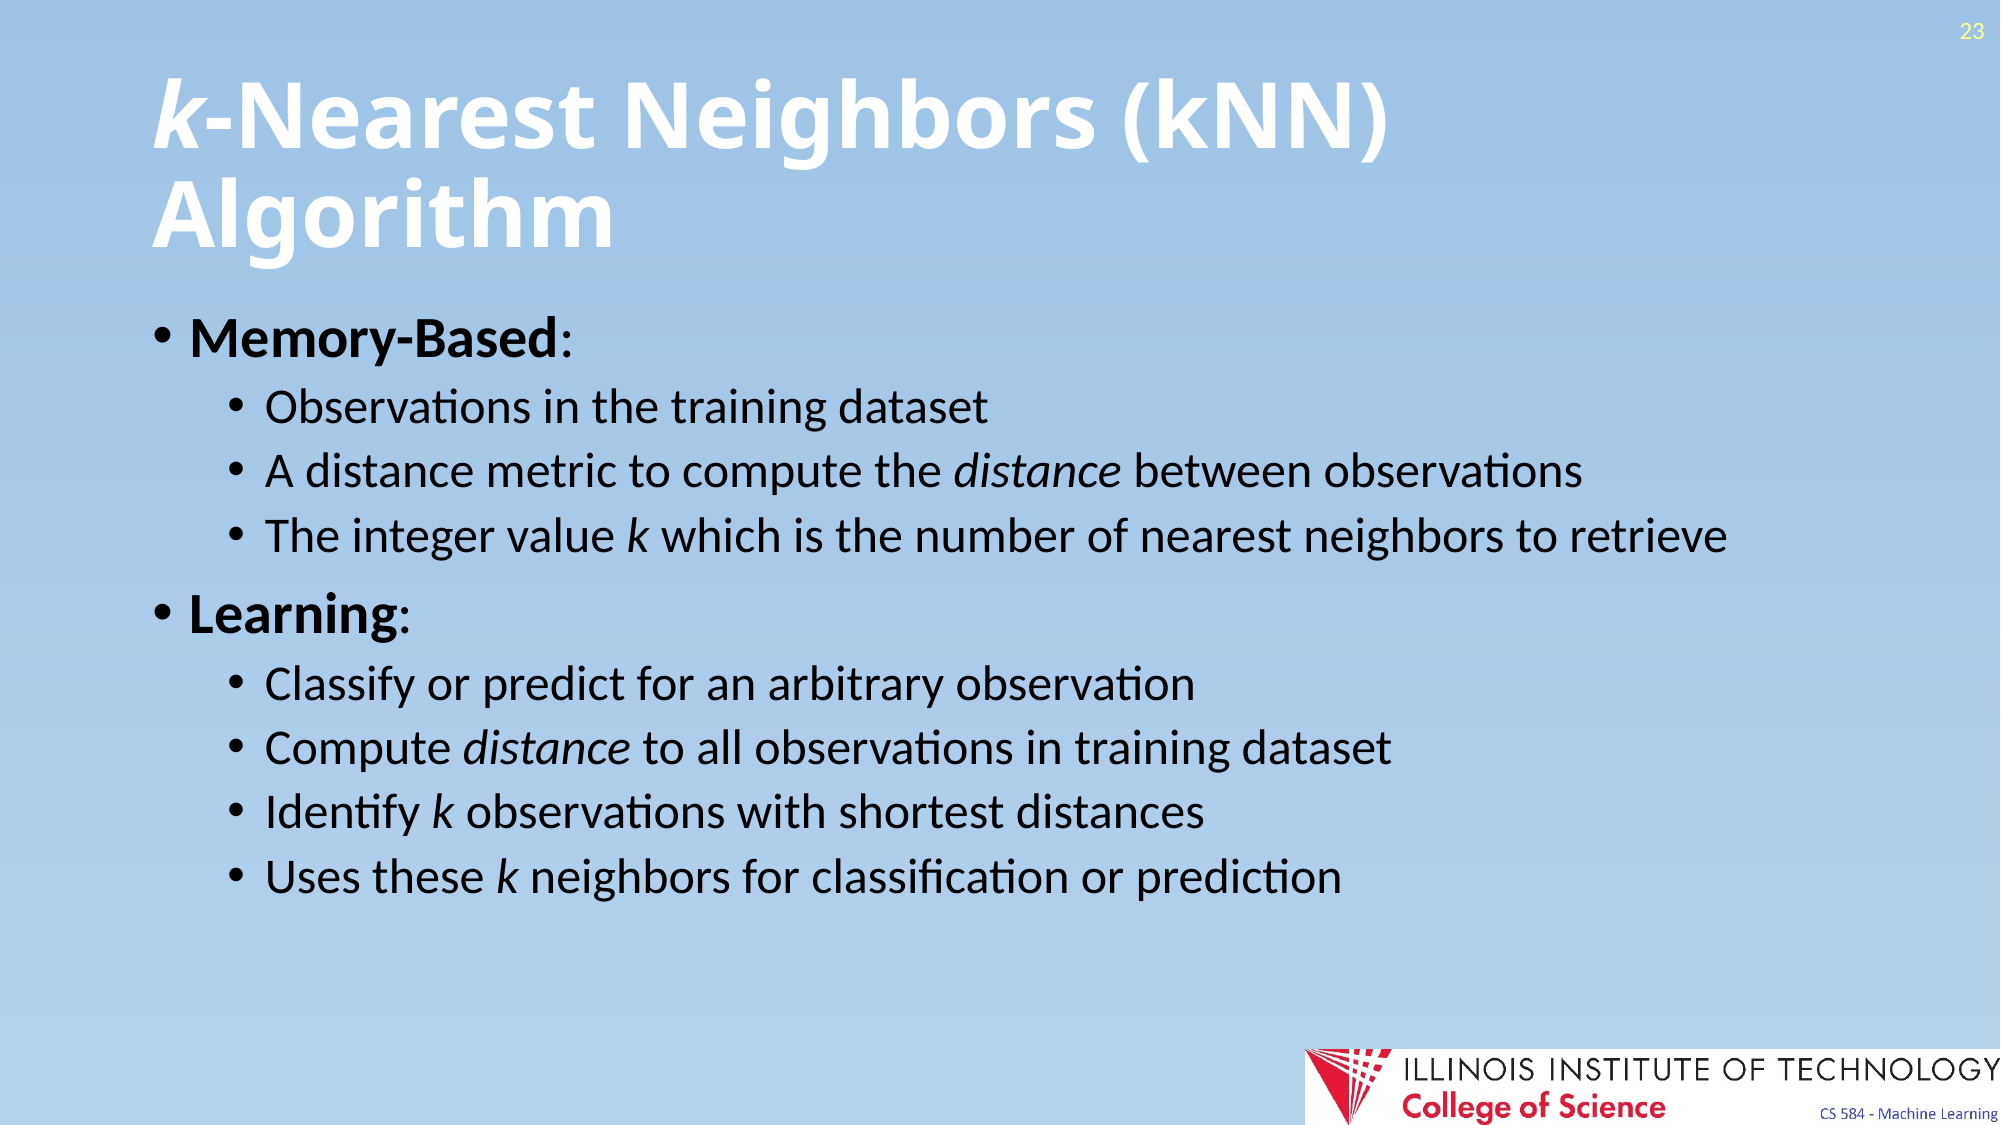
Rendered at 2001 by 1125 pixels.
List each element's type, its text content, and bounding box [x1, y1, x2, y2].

title k-Nearest Neighbors (kNN) Algorithm [137, 59, 1863, 278]
list Memory-Based: Observations in the training dataset A distance metric to compute the distance between observations The integer value k which is the number of nearest neighbors to retrieve Learning: Classify or predict for an arbitrary observation Compute distance to all observations in training dataset Identify k observations with shortest distances Uses these k neighbors for classification or prediction [137, 299, 1863, 1014]
slide_number 23 [1550, 0, 2000, 60]
picture [1305, 1049, 2000, 1125]
